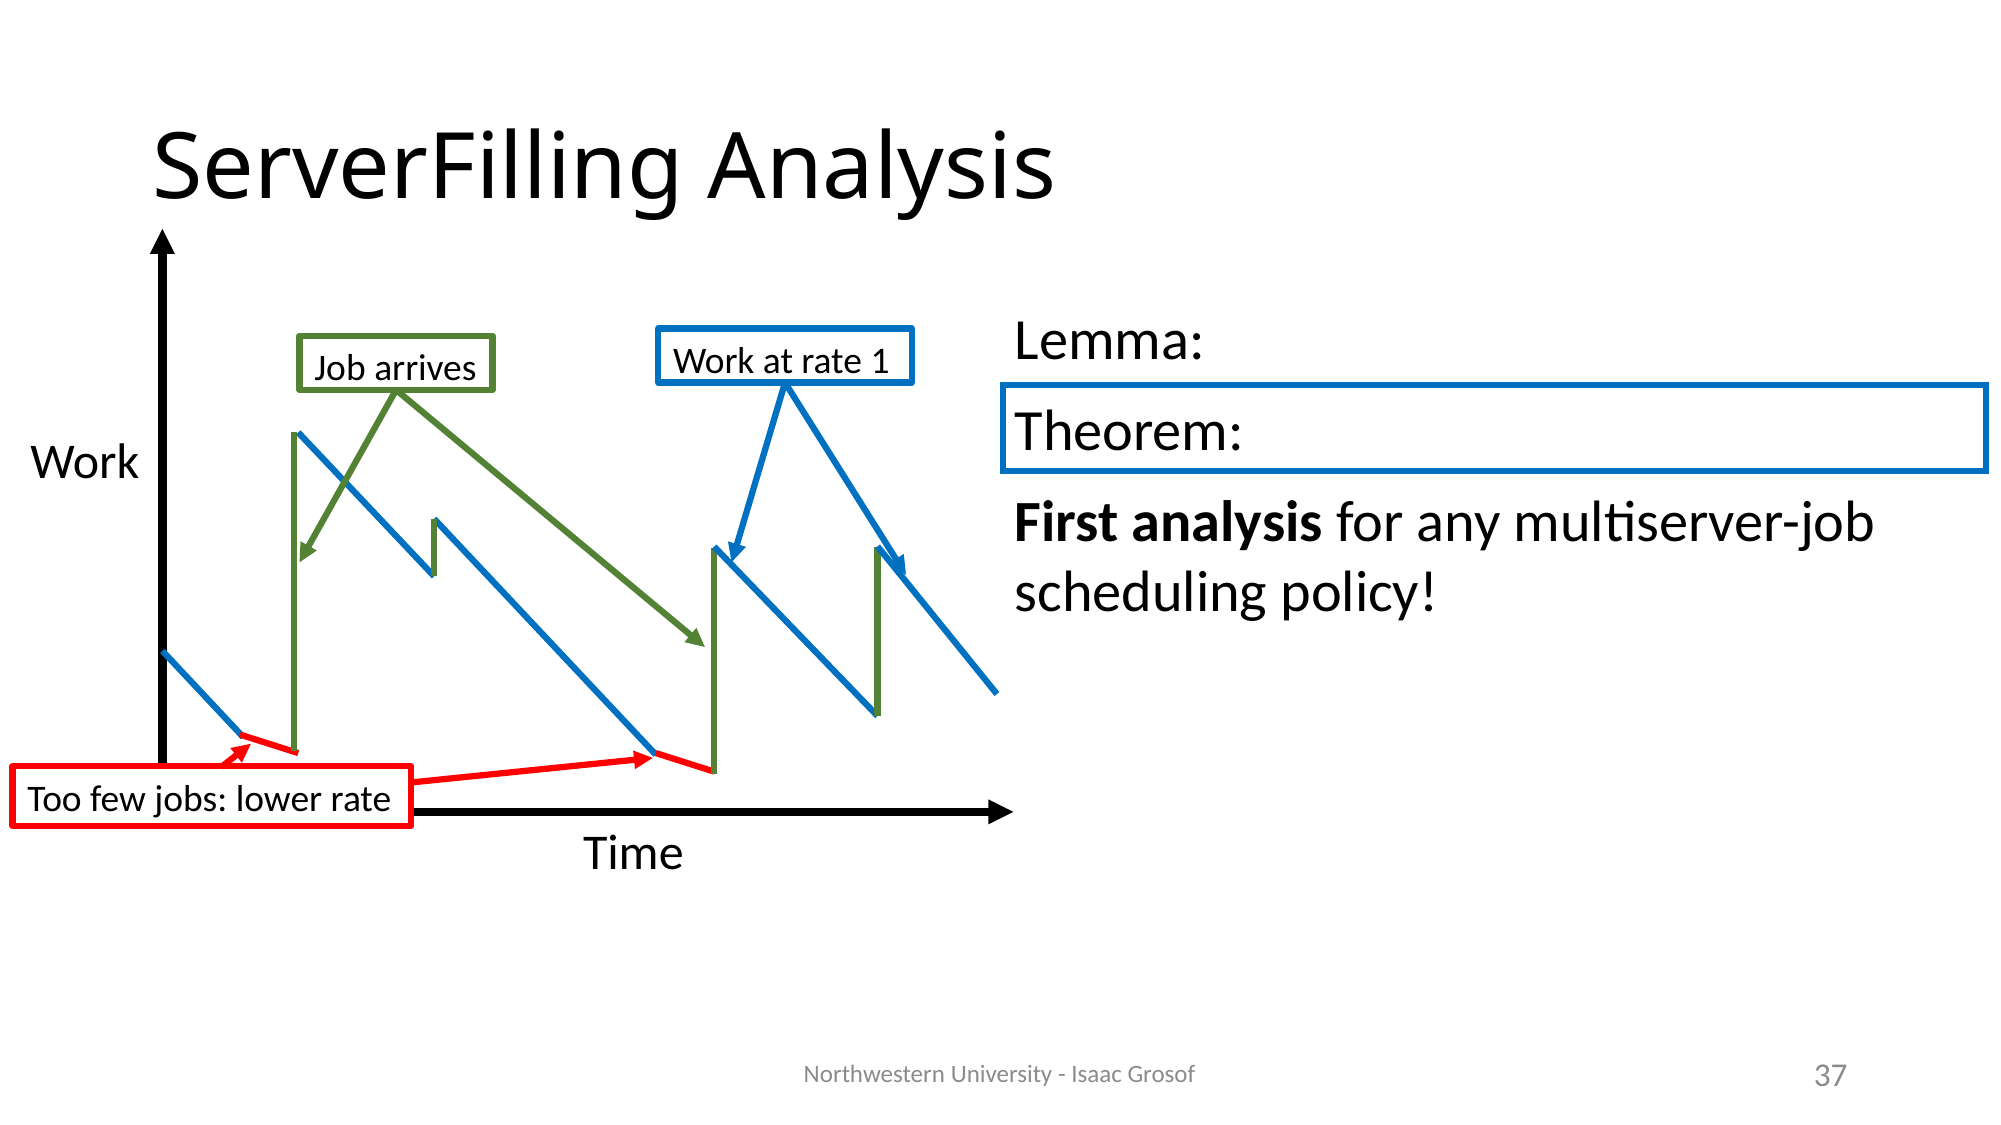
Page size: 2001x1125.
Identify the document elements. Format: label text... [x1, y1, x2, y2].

text_box [1014, 384, 1987, 472]
footer Northwestern University - Isaac Grosof [662, 1042, 1338, 1103]
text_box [162, 432, 997, 775]
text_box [12, 743, 653, 827]
text_box Time [567, 812, 700, 887]
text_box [658, 328, 912, 575]
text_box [299, 335, 705, 647]
slide_number 37 [1412, 1042, 1863, 1103]
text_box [162, 228, 1014, 812]
title ServerFilling Analysis [137, 59, 1863, 278]
